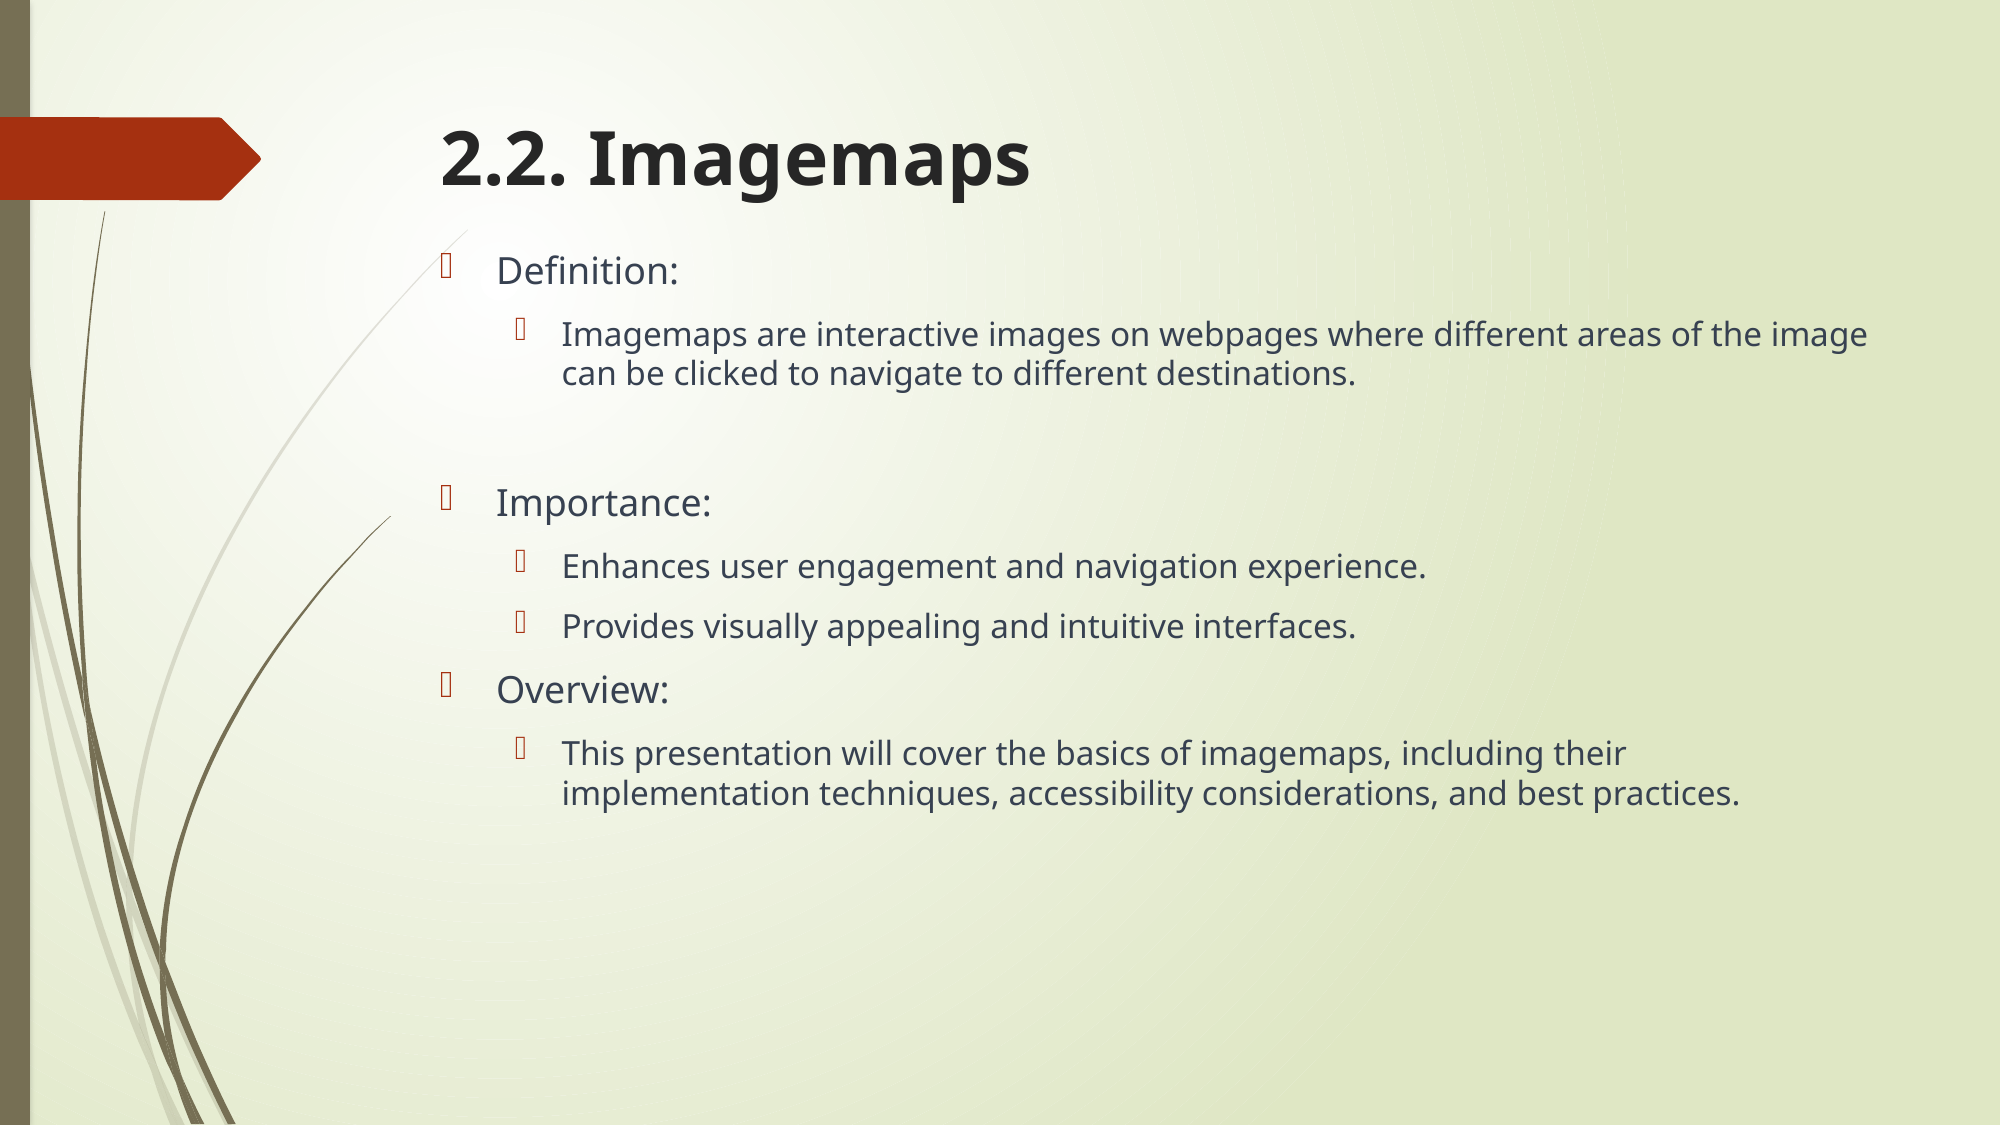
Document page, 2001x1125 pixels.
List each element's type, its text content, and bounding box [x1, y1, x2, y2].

title 2.2. Imagemaps [425, 102, 1888, 219]
list Definition: Imagemaps are interactive images on webpages where different areas of the image can be clicked to navigate to different destinations. Importance: Enhances user engagement and navigation experience. Provides visually appealing and intuitive interfaces. Overview: This presentation will cover the basics of imagemaps, including their implementation techniques, accessibility considerations, and best practices. [424, 239, 1888, 1085]
